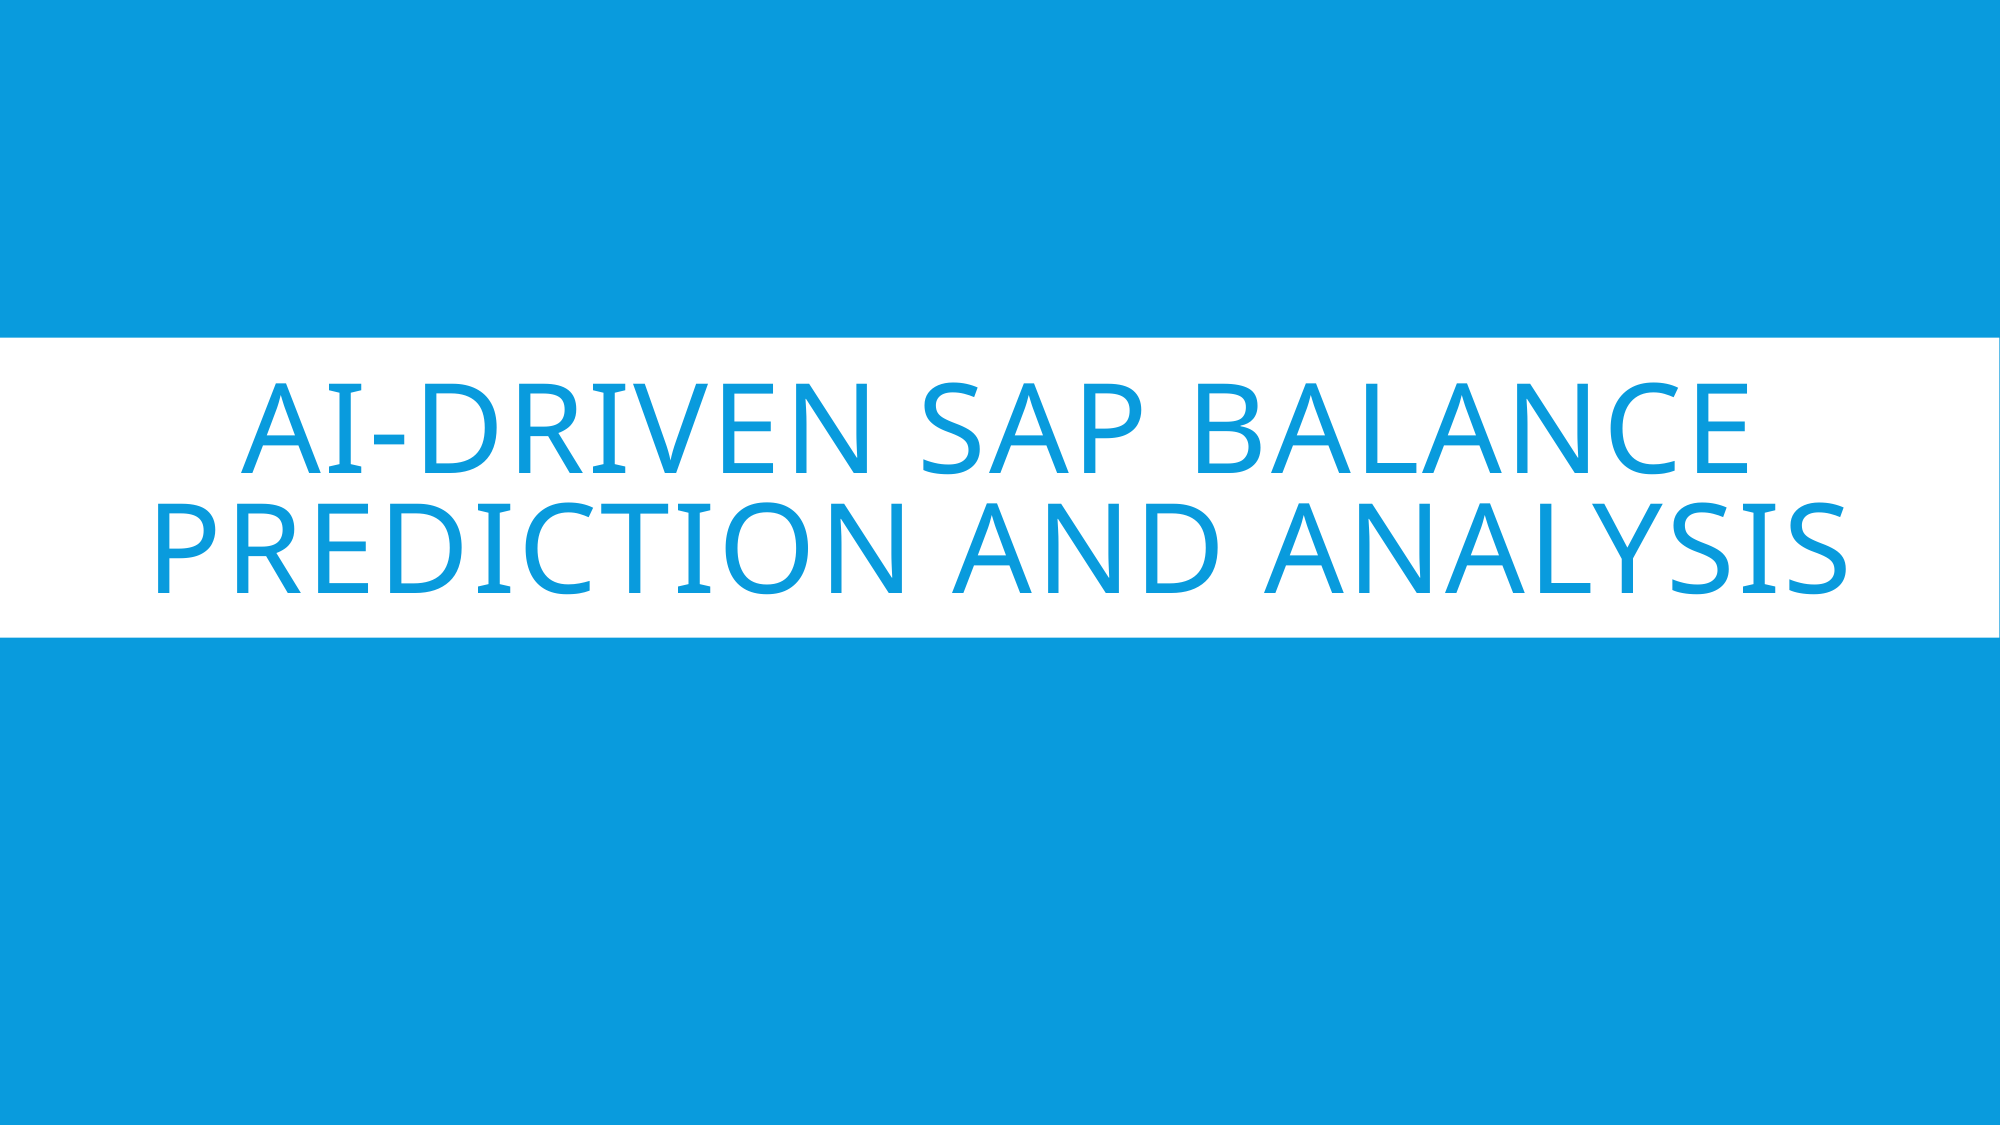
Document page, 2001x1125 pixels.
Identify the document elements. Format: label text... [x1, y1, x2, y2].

title AI-Driven SAP Balance Prediction and Analysis [60, 355, 1942, 641]
